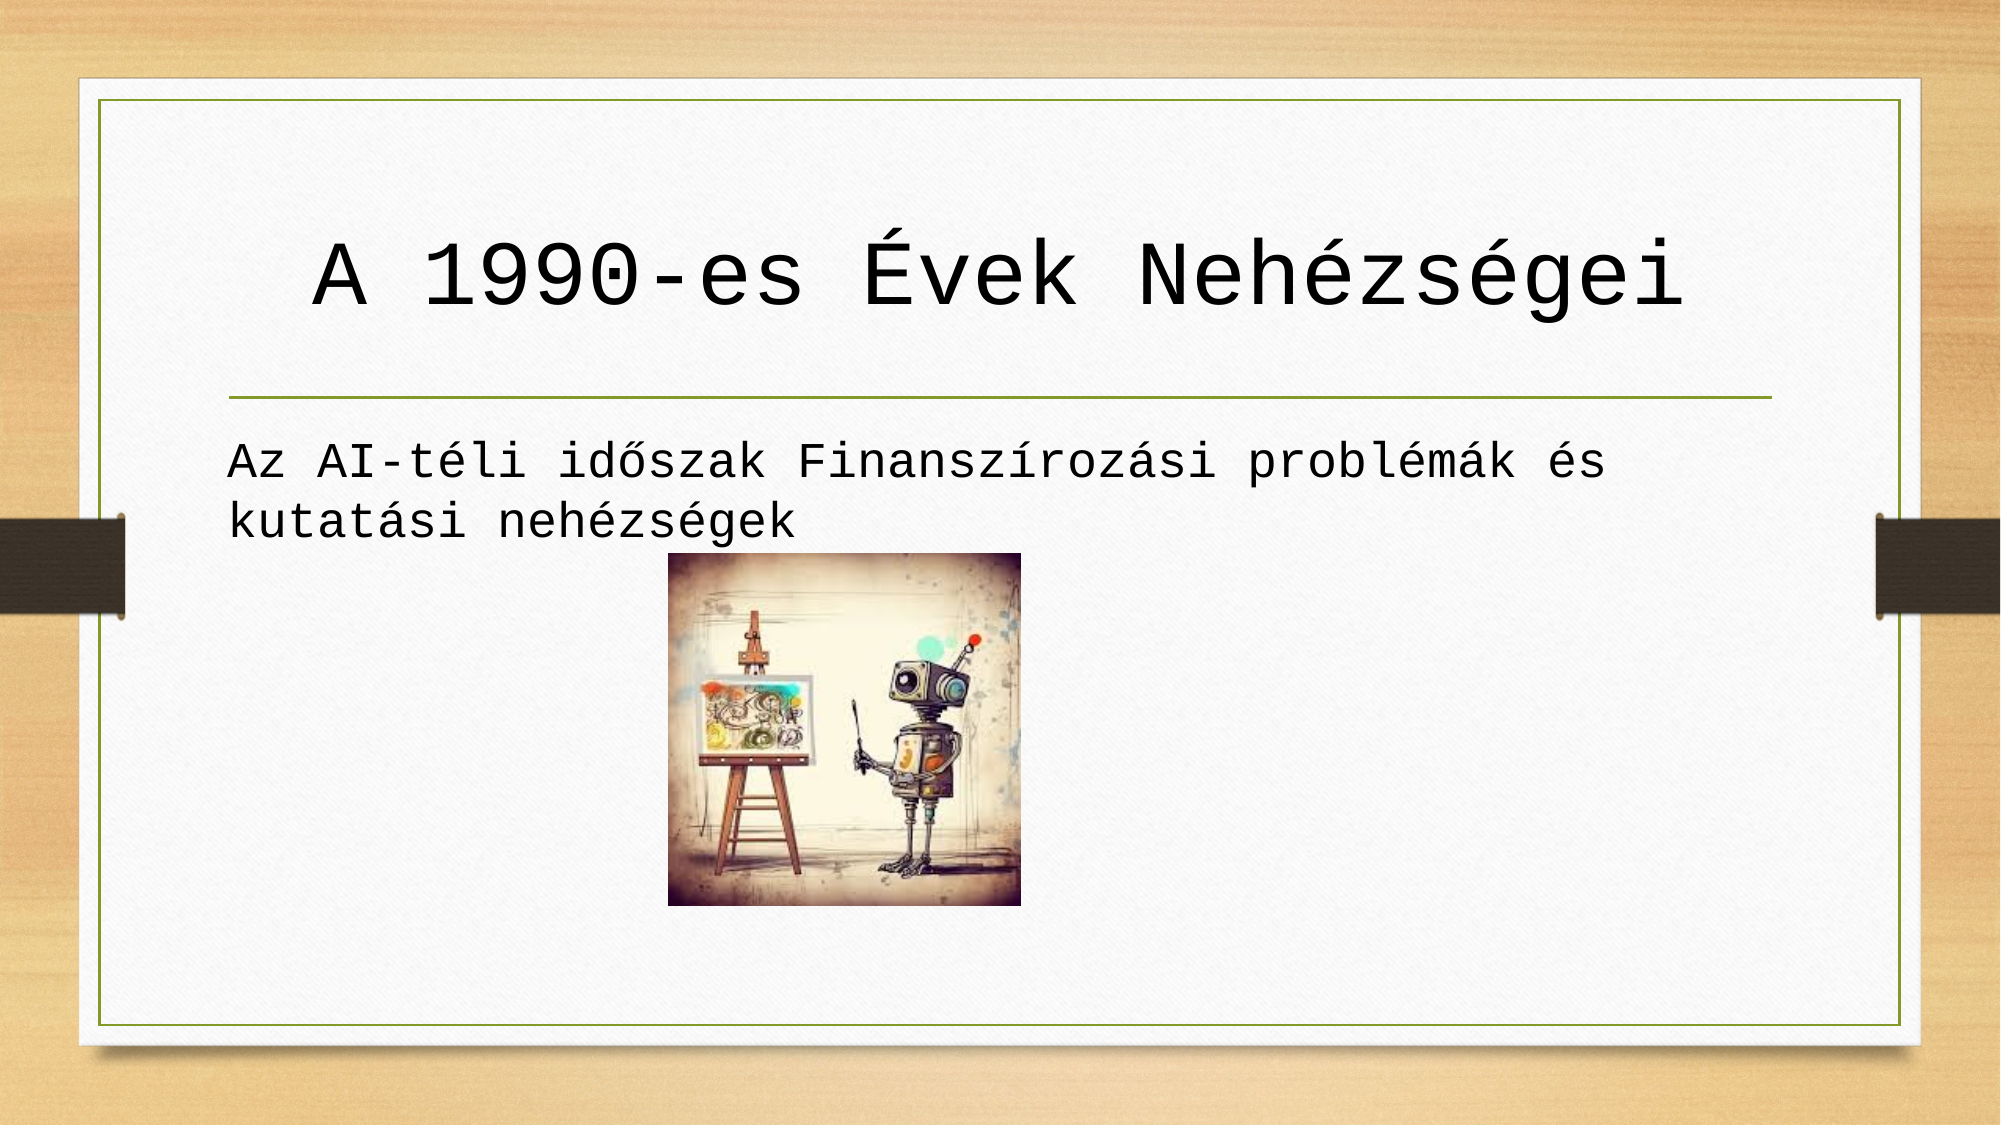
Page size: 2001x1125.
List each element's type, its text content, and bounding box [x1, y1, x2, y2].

picture [0, 0, 2001, 1125]
list Az AI-téli időszak Finanszírozási problémák és kutatási nehézségek [212, 419, 1788, 964]
title A 1990-es Évek Nehézségei [212, 161, 1788, 375]
